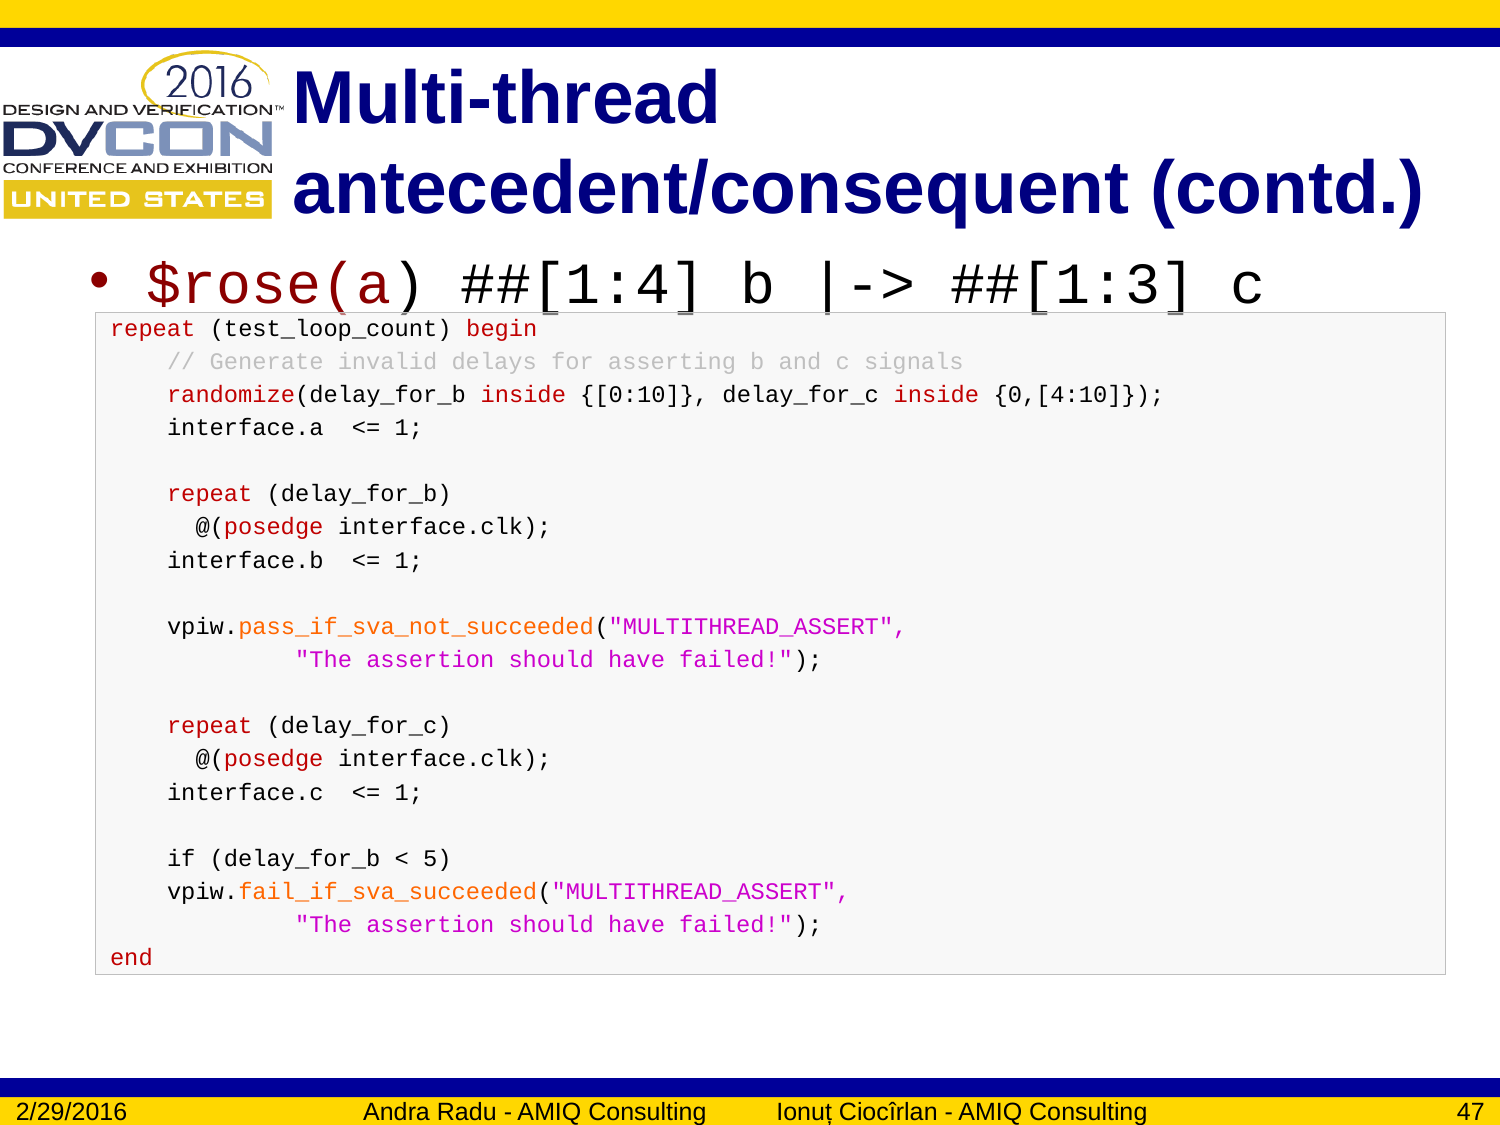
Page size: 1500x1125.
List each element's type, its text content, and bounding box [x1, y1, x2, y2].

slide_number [0, 1097, 175, 1124]
text_box $rose(a) ##[1:4] b |-> ##[1:3] c [74, 237, 1425, 975]
title Multi-thread antecedent/consequent (contd.) [277, 45, 1478, 233]
slide_number 47 [1350, 1097, 1500, 1124]
footer Andra Radu - AMIQ Consulting Ionuț Ciocîrlan - AMIQ Consulting [187, 1097, 1325, 1124]
text_box repeat (test_loop_count) begin // Generate invalid delays for asserting b and c signals randomize(delay_for_b inside {[0:10]}, delay_for_c inside {0,[4:10]}); interface.a <= 1; repeat (delay_for_b) @(posedge interface.clk); interface.b <= 1; vpiw.pass_if_sva_not_succeeded("MULTITHREAD_ASSERT", "The assertion should have failed!"); repeat (delay_for_c) @(posedge interface.clk); interface.c <= 1; if (delay_for_b < 5) vpiw.fail_if_sva_succeeded("MULTITHREAD_ASSERT", "The assertion should have failed!"); end [95, 312, 1446, 975]
picture [0, 46, 277, 223]
